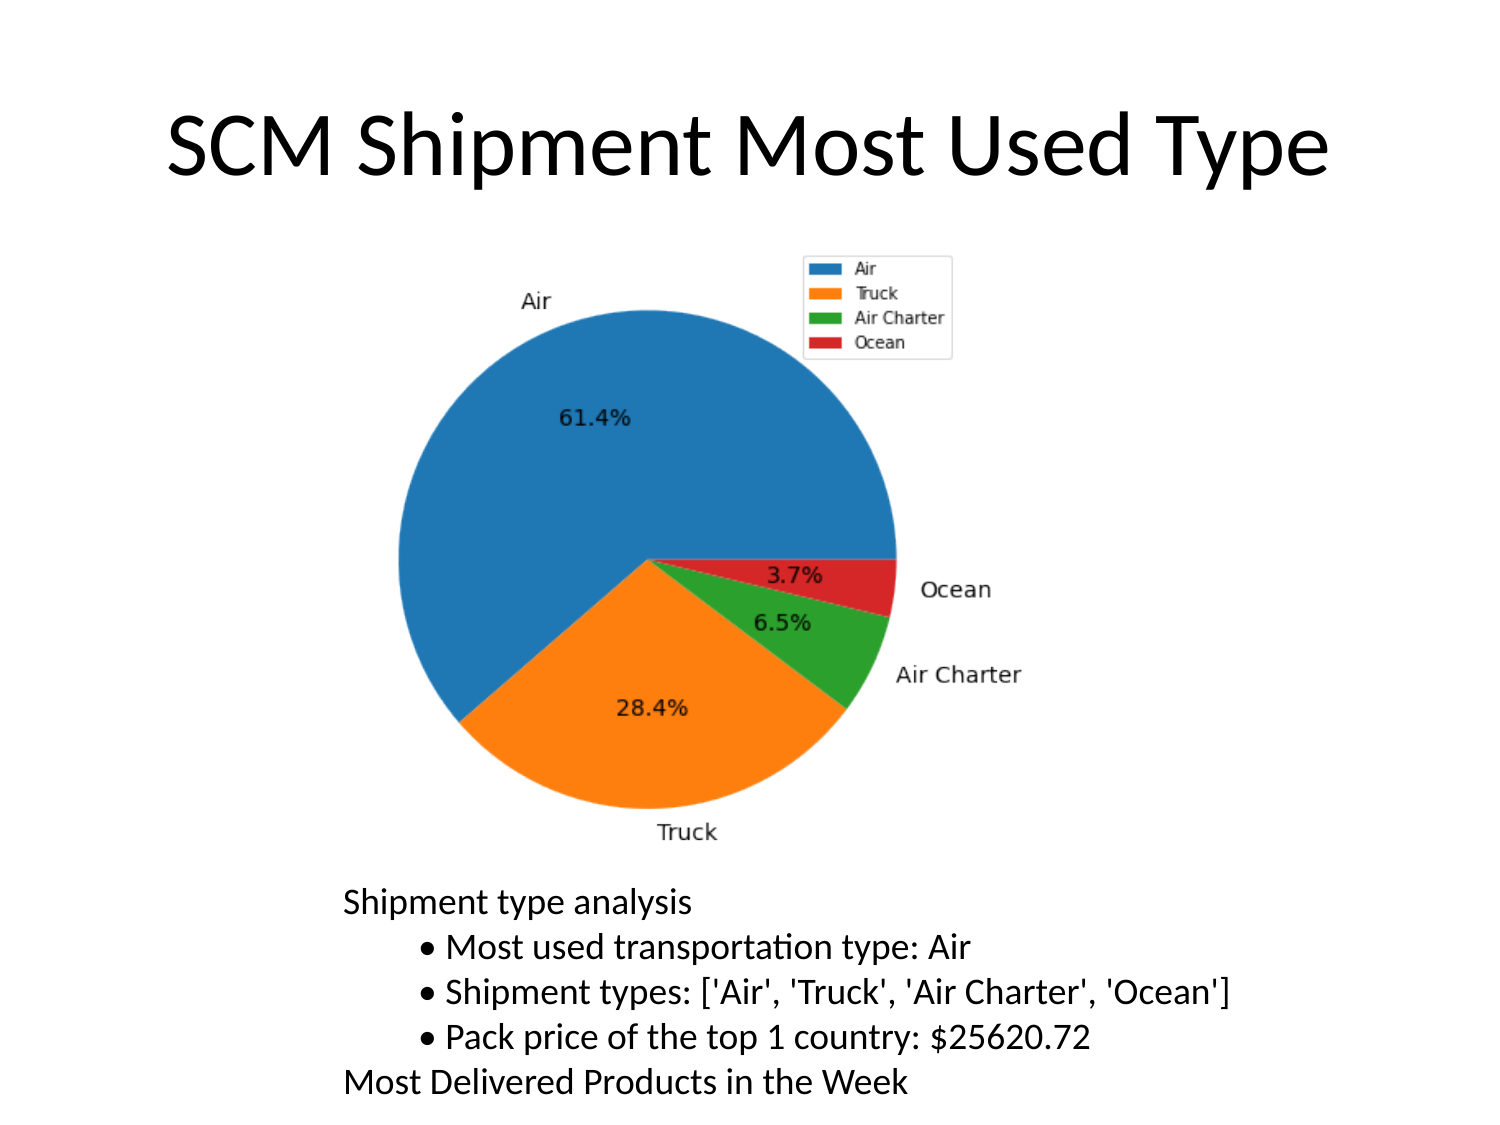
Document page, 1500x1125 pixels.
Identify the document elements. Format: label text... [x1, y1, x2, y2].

text_box Shipment type analysis • Most used transportation type: Air • Shipment types: ['Air', 'Truck', 'Air Charter', 'Ocean'] • Pack price of the top 1 country: $25620.72 Most Delivered Products in the Week [328, 824, 1247, 1110]
title SCM Shipment Most Used Type [75, 45, 1425, 233]
picture [224, 149, 1051, 976]
